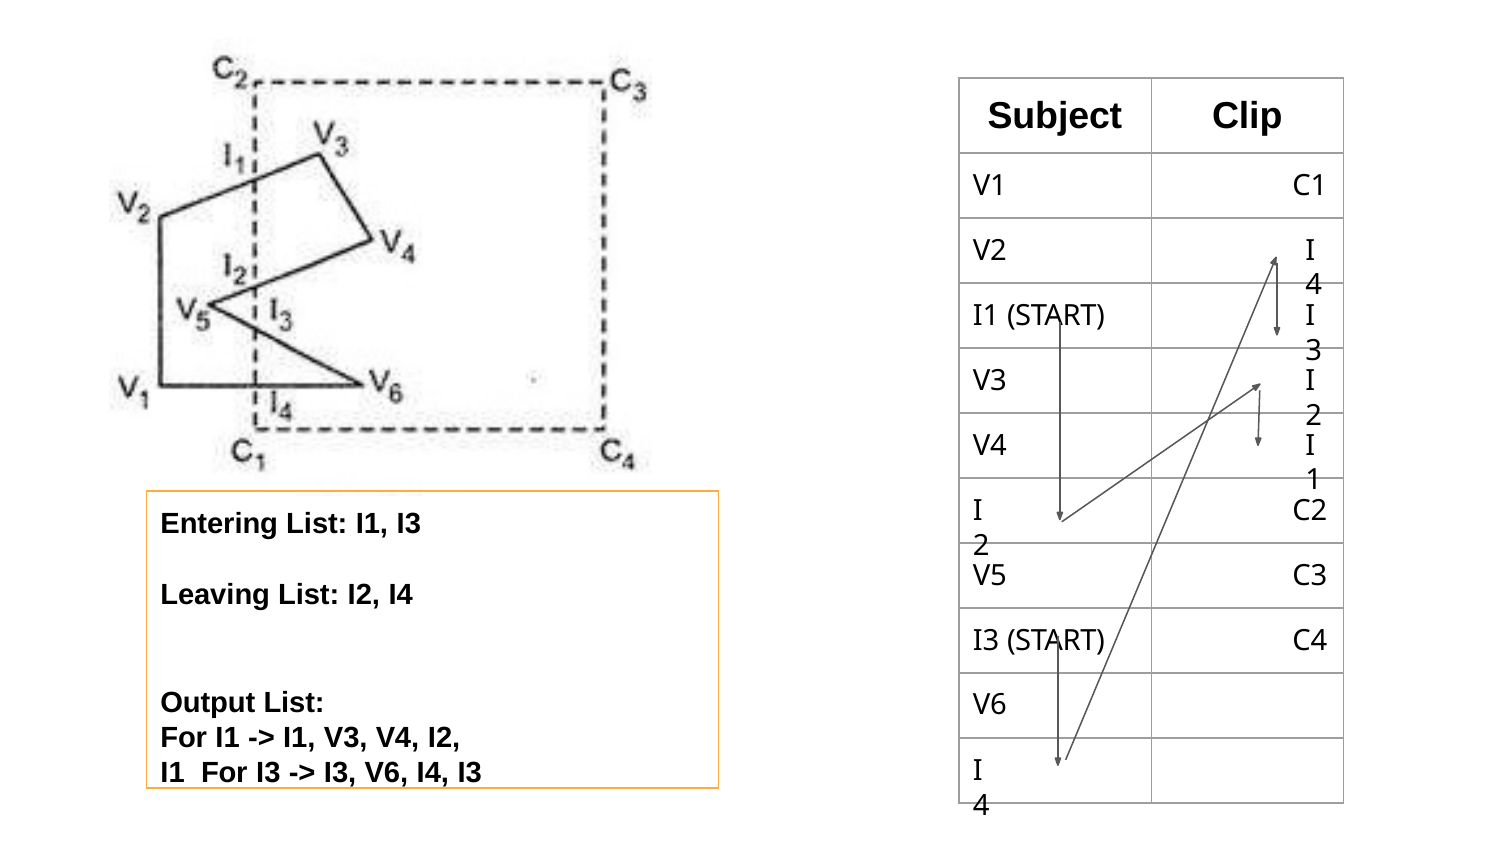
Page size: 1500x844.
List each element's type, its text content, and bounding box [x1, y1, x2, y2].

text_box I4 [970, 748, 1000, 821]
text_box I3 [1303, 293, 1332, 358]
text_box V5 [970, 553, 1011, 591]
text_box I1 [1303, 423, 1332, 488]
text_box V4 [970, 423, 1011, 461]
text_box V2 [970, 228, 1011, 266]
text_box Clip [1209, 88, 1285, 136]
text_box C2 [1290, 488, 1332, 526]
text_box I2 [970, 488, 1000, 553]
text_box I4 [1303, 228, 1332, 293]
title Subject [985, 88, 1125, 232]
text_box C1 [1290, 163, 1332, 201]
text_box V1 [970, 163, 1011, 201]
text_box I2 [1303, 358, 1332, 423]
text_box C4 [1290, 618, 1332, 656]
picture [109, 37, 652, 497]
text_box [1054, 256, 1281, 767]
text_box Entering List: I1, I3 Leaving List: I2, I4 Output List: For I1 -> I1, V3, V4, I2, I1 For I3 -> I3, V6, I4, I3 [146, 490, 719, 789]
text_box I3 (START) [970, 618, 1049, 656]
text_box V6 [970, 683, 1011, 721]
text_box C3 [1290, 553, 1332, 591]
text_box V3 [970, 358, 1011, 396]
text_box I1 (START) [970, 293, 1049, 331]
